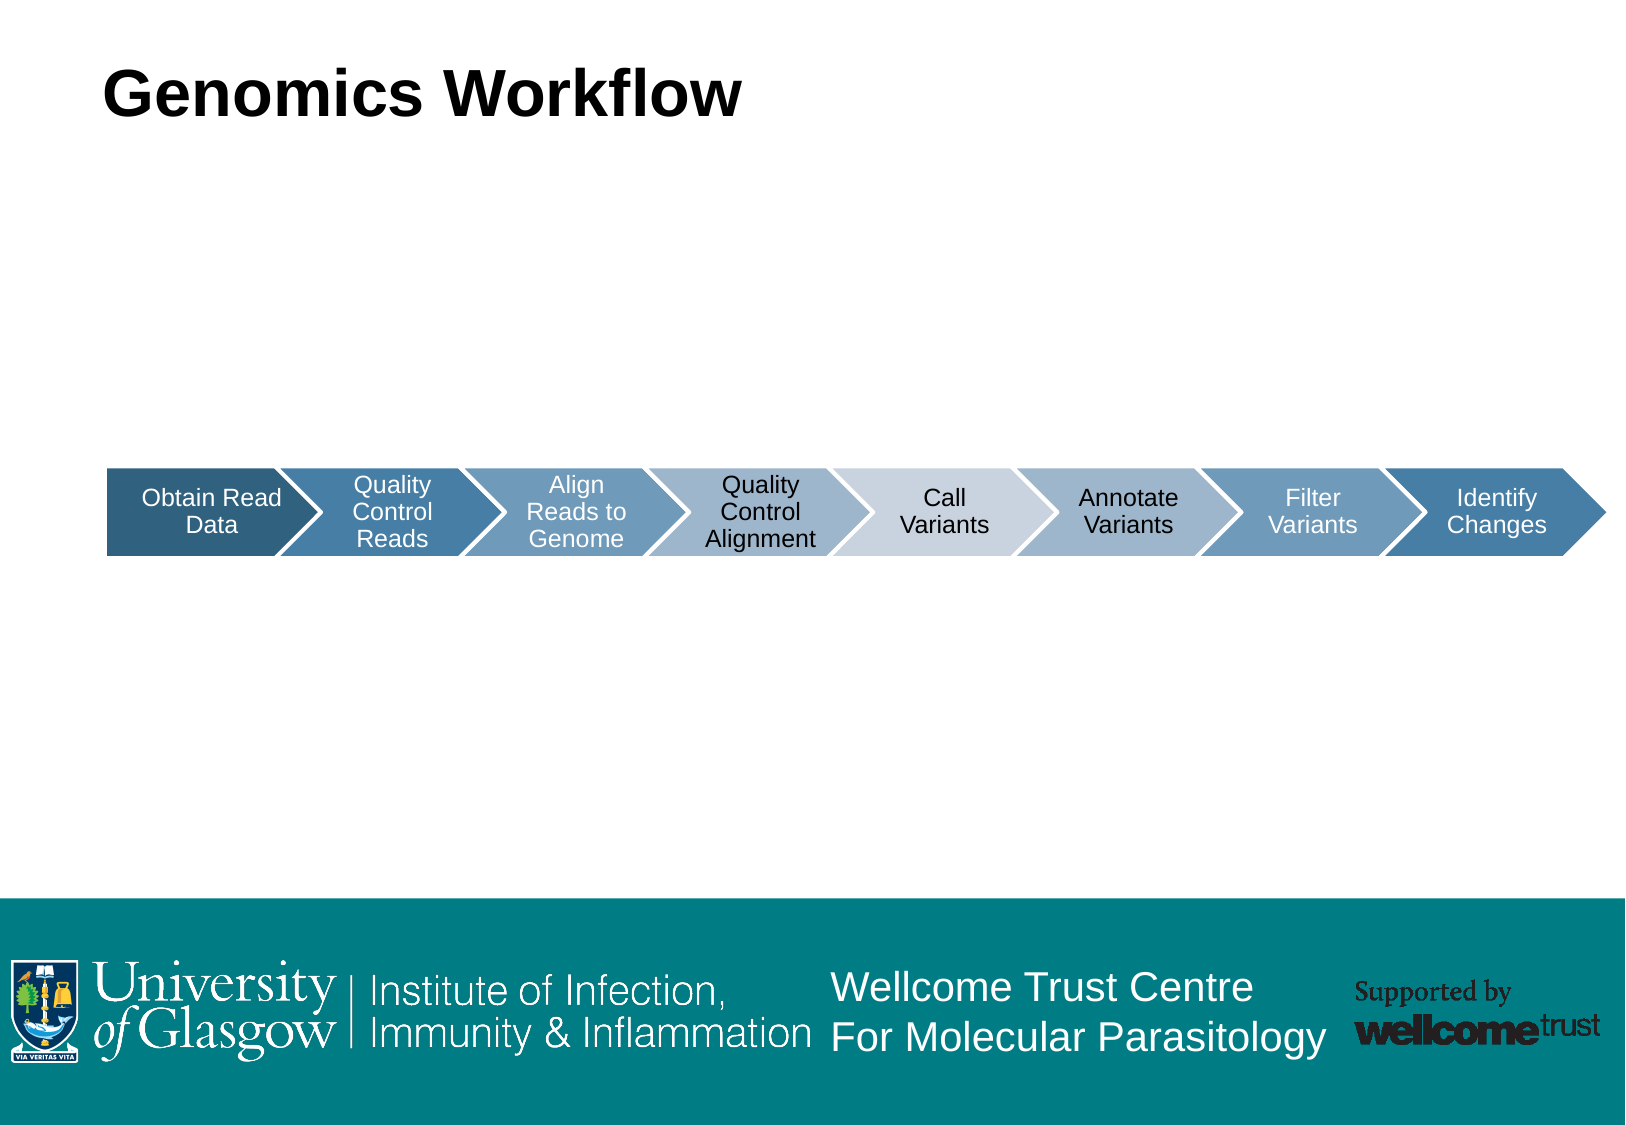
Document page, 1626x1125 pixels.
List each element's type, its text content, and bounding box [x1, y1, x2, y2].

picture [11, 960, 810, 1063]
picture [1354, 979, 1600, 1045]
text_box Genomics Workflow [87, 1, 1531, 124]
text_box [104, 465, 1610, 559]
